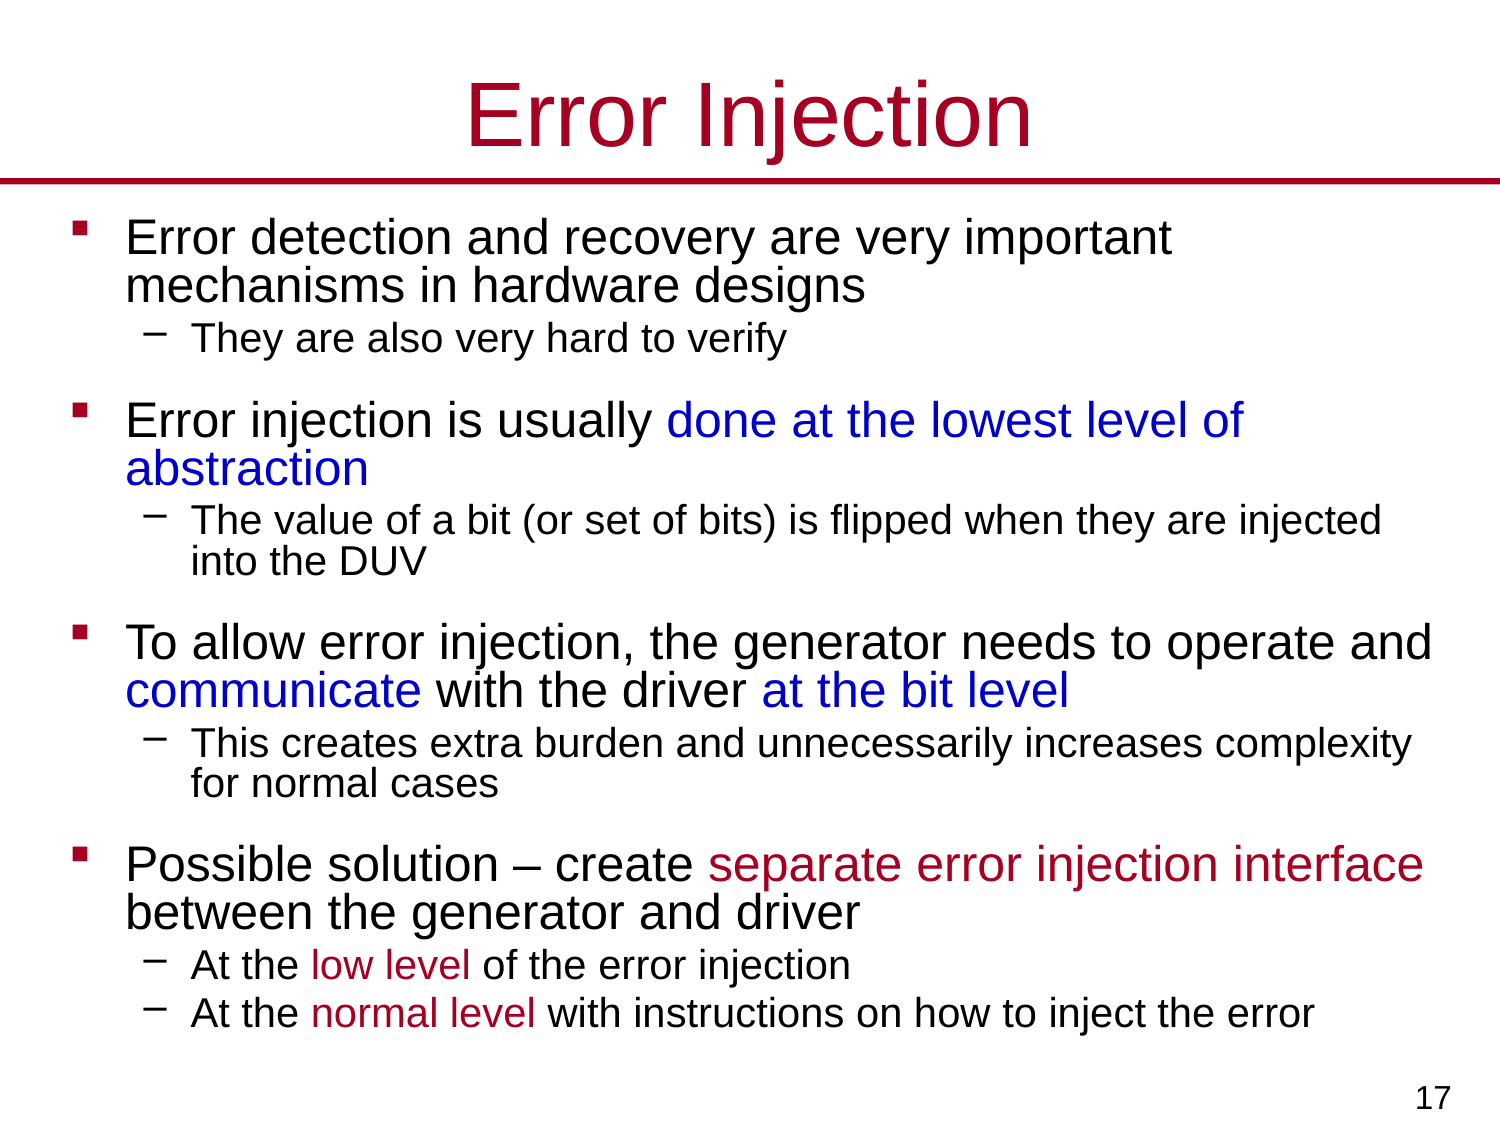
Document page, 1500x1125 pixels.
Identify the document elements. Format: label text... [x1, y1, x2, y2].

title Error Injection [0, 44, 1500, 175]
list Error detection and recovery are very important mechanisms in hardware designs They are also very hard to verify Error injection is usually done at the lowest level of abstraction The value of a bit (or set of bits) is flipped when they are injected into the DUV To allow error injection, the generator needs to operate and communicate with the driver at the bit level This creates extra burden and unnecessarily increases complexity for normal cases Possible solution – create separate error injection interface between the generator and driver At the low level of the error injection At the normal level with instructions on how to inject the error [53, 208, 1465, 1077]
